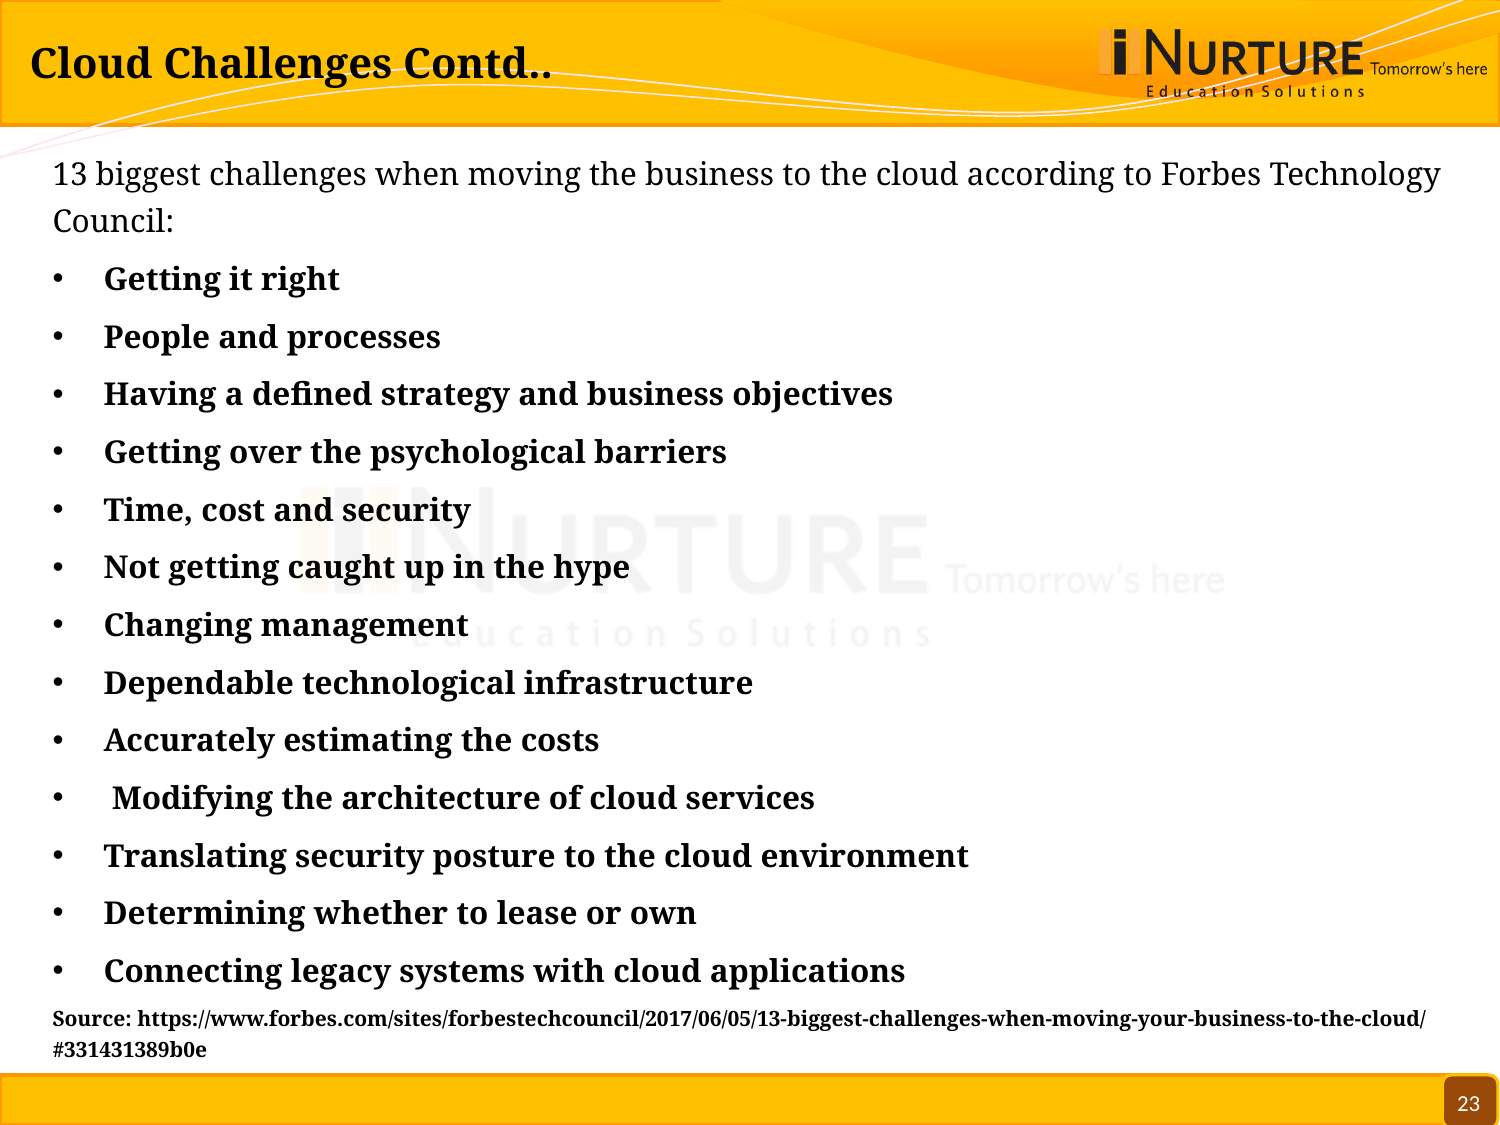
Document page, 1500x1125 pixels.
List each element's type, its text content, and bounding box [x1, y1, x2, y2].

picture [1100, 29, 1487, 97]
slide_number 23 [1438, 1078, 1499, 1125]
title Cloud Challenges Contd.. [14, 0, 1100, 125]
list 13 biggest challenges when moving the business to the cloud according to Forbes Technology Council: Getting it right People and processes Having a defined strategy and business objectives Getting over the psychological barriers Time, cost and security Not getting caught up in the hype Changing management Dependable technological infrastructure Accurately estimating the costs Modifying the architecture of cloud services Translating security posture to the cloud environment Determining whether to lease or own Connecting legacy systems with cloud applications Source: https://www.forbes.com/sites/forbestechcouncil/2017/06/05/13-biggest-challenges-when-moving-your-business-to-the-cloud/#331431389b0e [37, 137, 1463, 1079]
